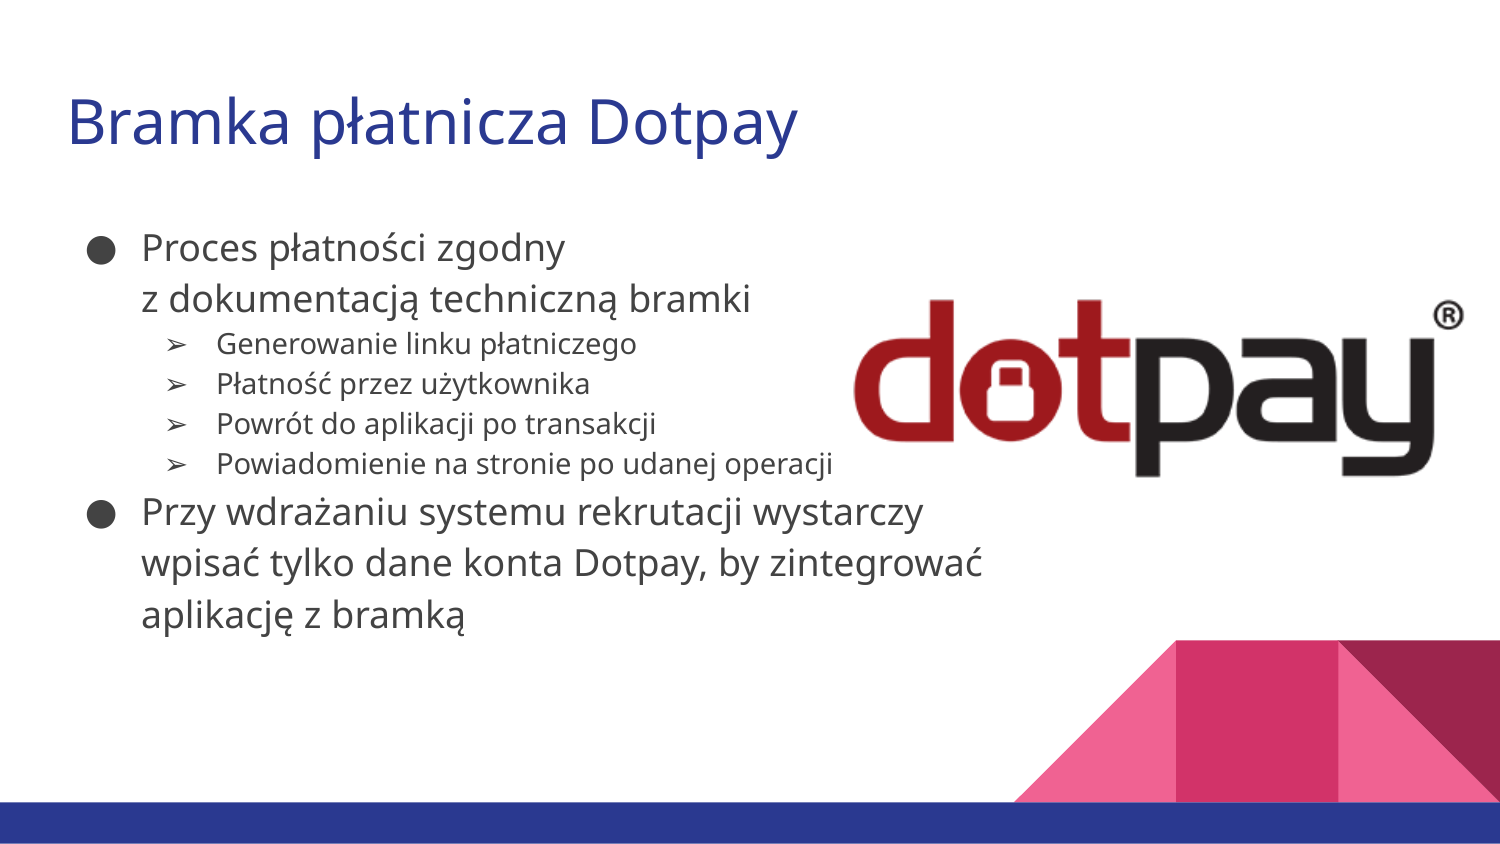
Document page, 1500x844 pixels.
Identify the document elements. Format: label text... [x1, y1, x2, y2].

title Bramka płatnicza Dotpay [51, 67, 1449, 167]
list Proces płatności zgodny z dokumentacją techniczną bramki Generowanie linku płatniczego Płatność przez użytkownika Powrót do aplikacji po transakcji Powiadomienie na stronie po udanej operacji Przy wdrażaniu systemu rekrutacji wystarczy wpisać tylko dane konta Dotpay, by zintegrować aplikację z bramką [51, 201, 1449, 750]
picture [846, 278, 1472, 498]
